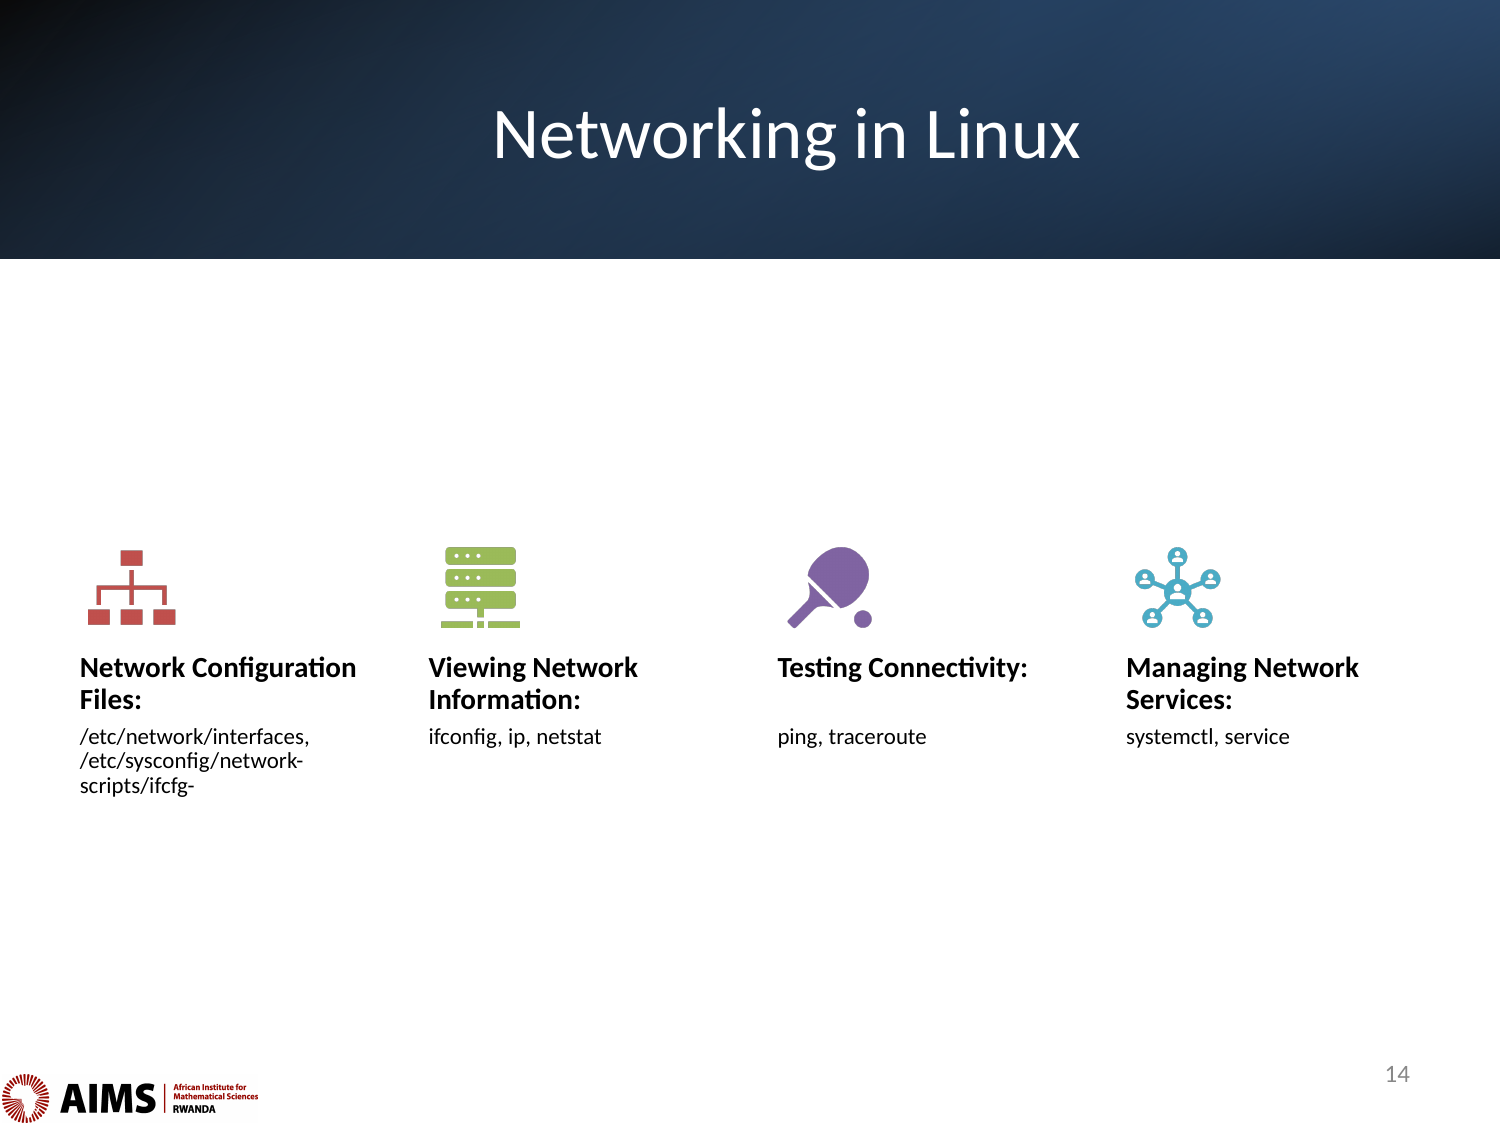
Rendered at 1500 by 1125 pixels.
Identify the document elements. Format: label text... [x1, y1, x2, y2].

text_box [0, 259, 1500, 1125]
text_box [79, 535, 1424, 846]
picture [2, 1074, 258, 1123]
slide_number ‹#› [1074, 1042, 1425, 1103]
title Networking in Linux [168, 57, 1405, 202]
text_box [0, 0, 1500, 259]
